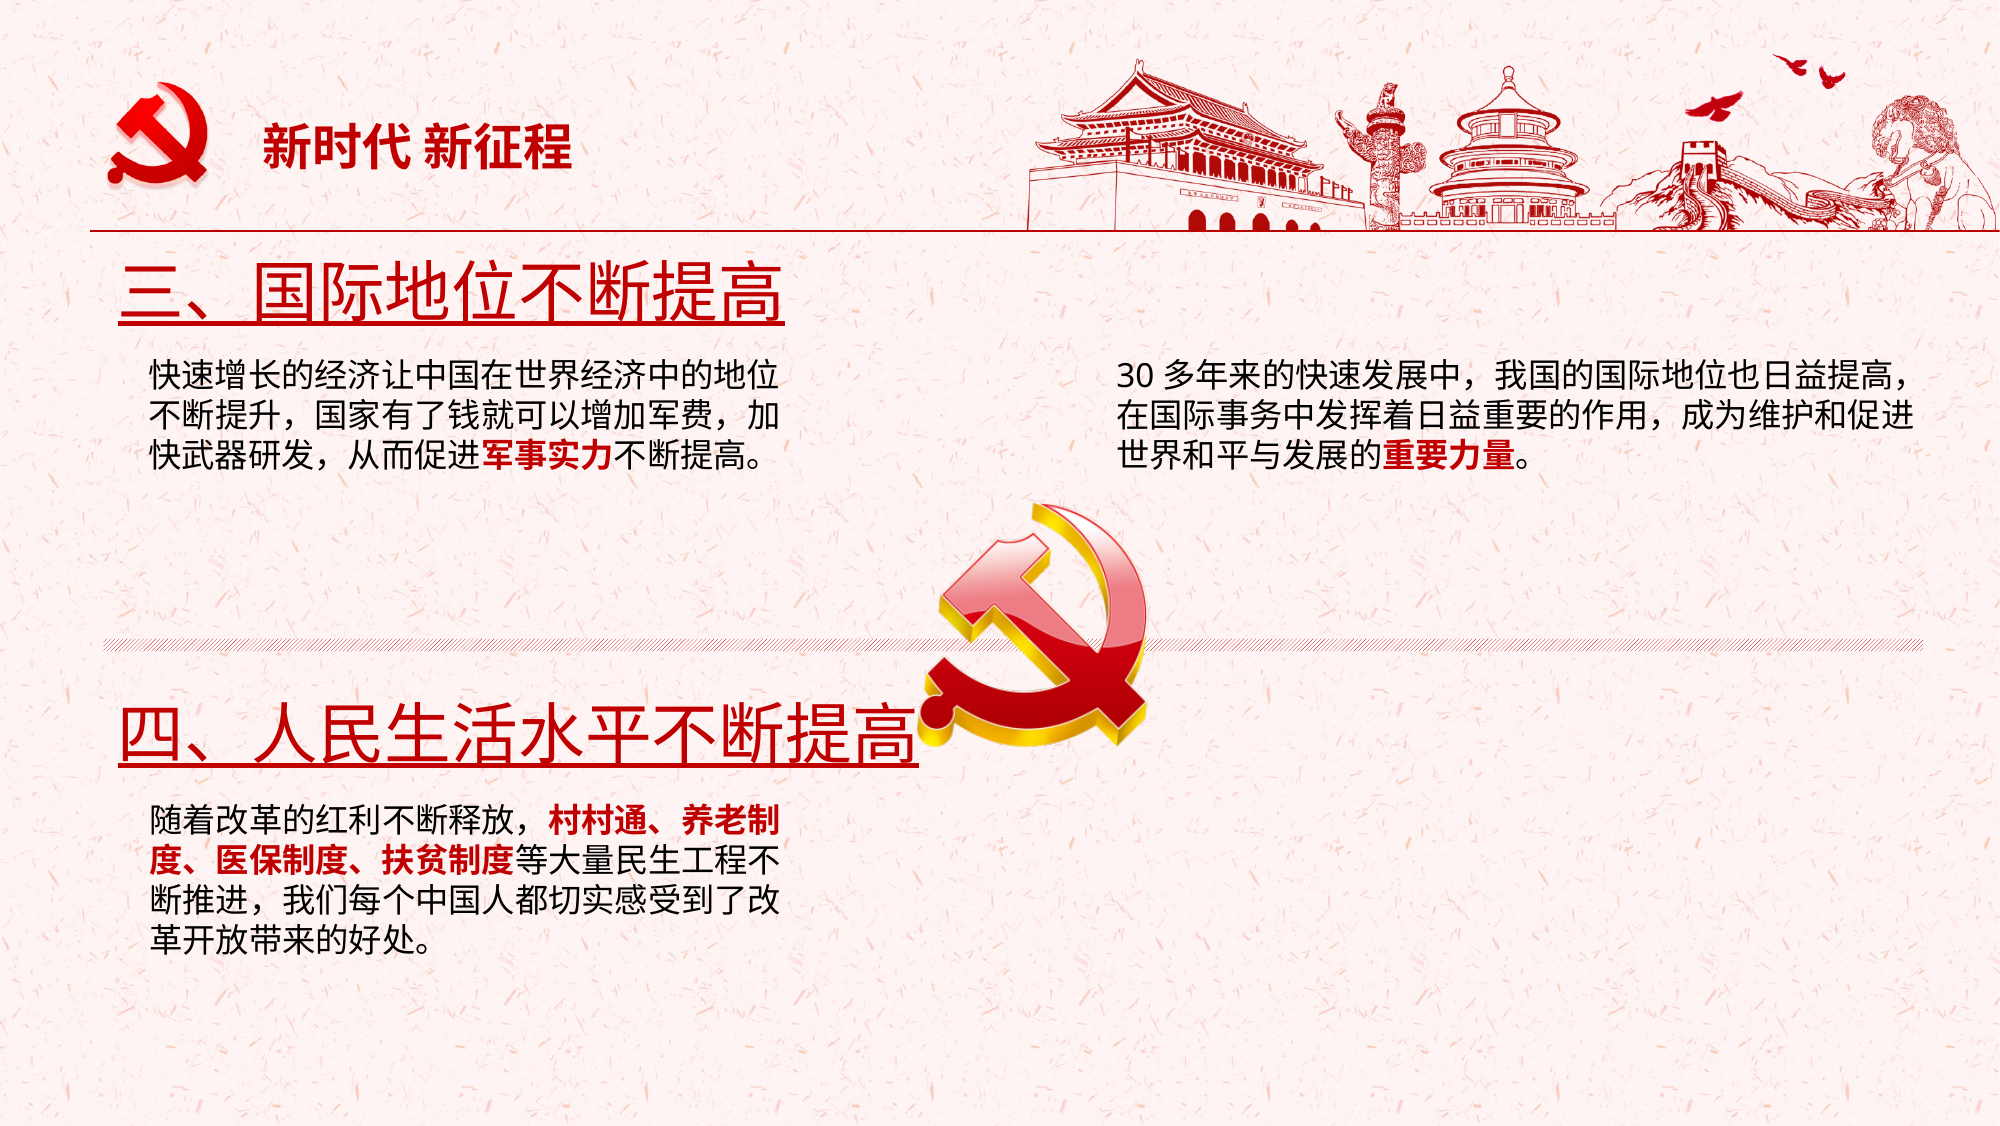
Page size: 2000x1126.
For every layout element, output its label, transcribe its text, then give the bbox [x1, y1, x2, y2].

text_box 30多年来的快速发展中，我国的国际地位也日益提高，在国际事务中发挥着日益重要的作用，成为维护和促进世界和平与发展的重要力量。 [1101, 347, 1950, 482]
text_box [103, 638, 847, 652]
text_box 三、国际地位不断提高 [103, 242, 801, 337]
text_box 随着改革的红利不断释放，村村通、养老制度、医保制度、扶贫制度等大量民生工程不断推进，我们每个中国人都切实感受到了改革开放带来的好处。 [134, 791, 800, 967]
list 新时代 新征程 [247, 78, 1035, 173]
picture [0, 0, 2000, 1126]
text_box 四、人民生活水平不断提高 [103, 684, 847, 779]
text_box 快速增长的经济让中国在世界经济中的地位不断提升，国家有了钱就可以增加军费，加快武器研发，从而促进军事实力不断提高。 [133, 347, 811, 482]
text_box [1212, 638, 1924, 652]
